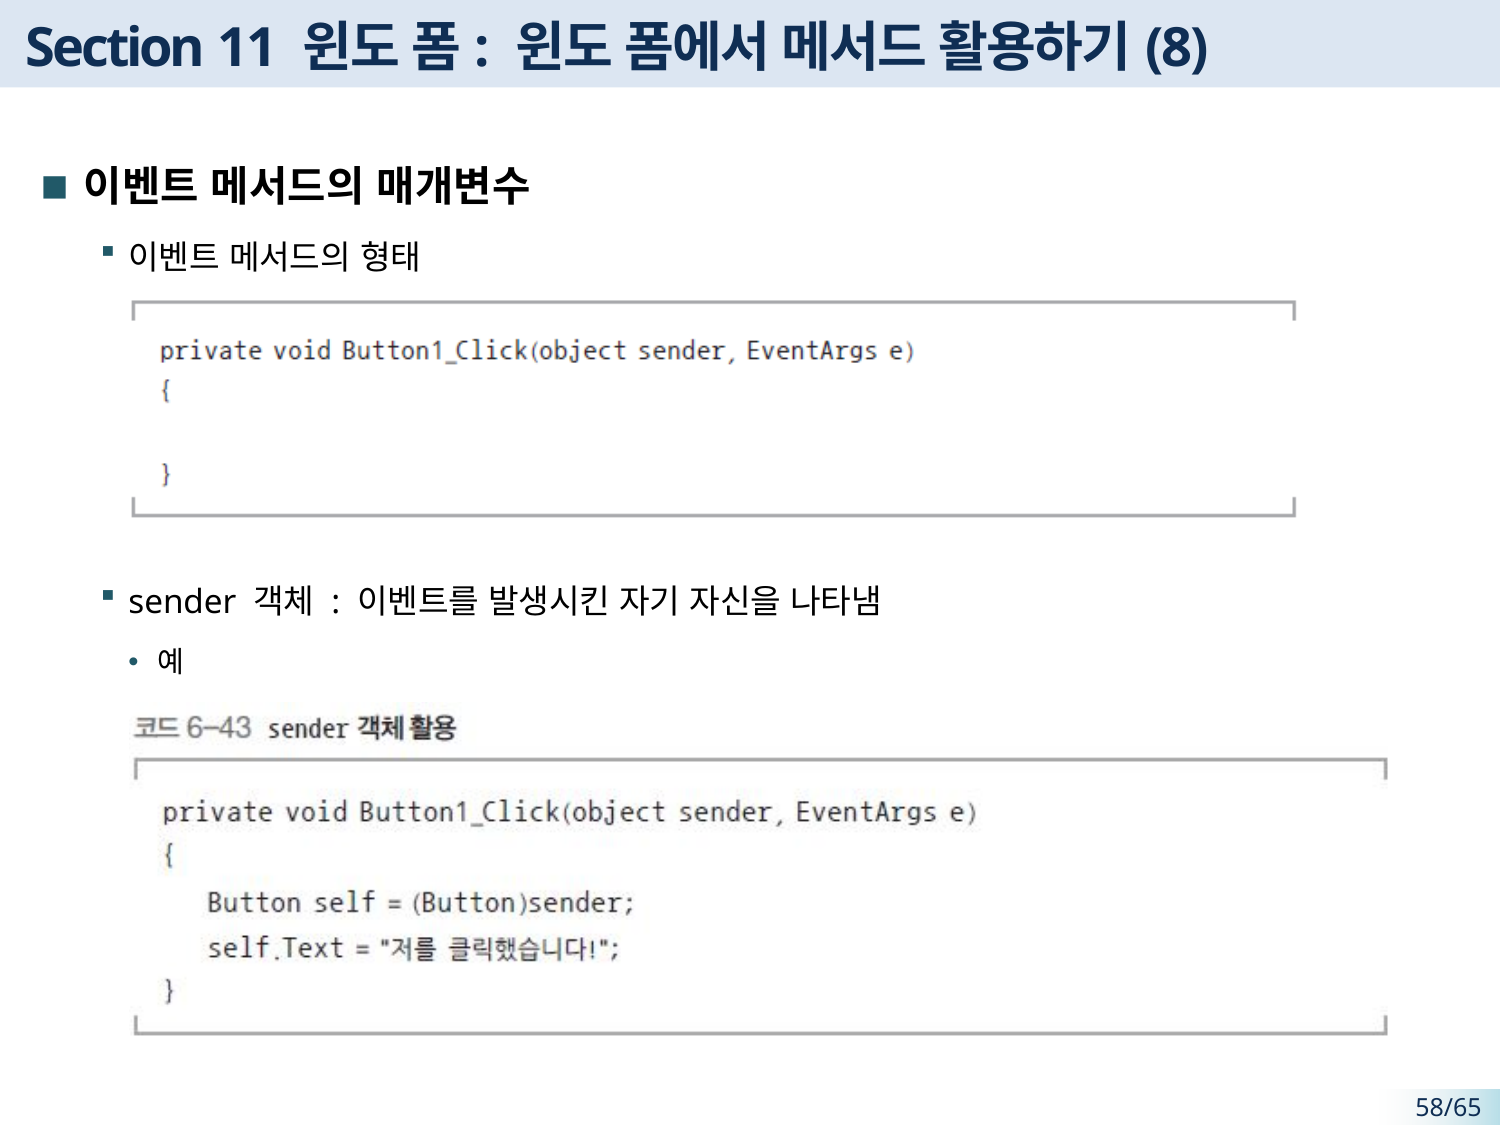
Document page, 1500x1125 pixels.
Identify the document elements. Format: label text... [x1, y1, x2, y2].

title Section 11 윈도 폼: 윈도 폼에서 메서드 활용하기(8) [10, 5, 1288, 84]
picture [122, 288, 1308, 526]
list 이벤트 메서드의 매개변수 이벤트 메서드의 형태 sender 객체 : 이벤트를 발생시킨 자기 자신을 나타냄 예 [10, 126, 1481, 1057]
picture [129, 702, 1406, 1043]
